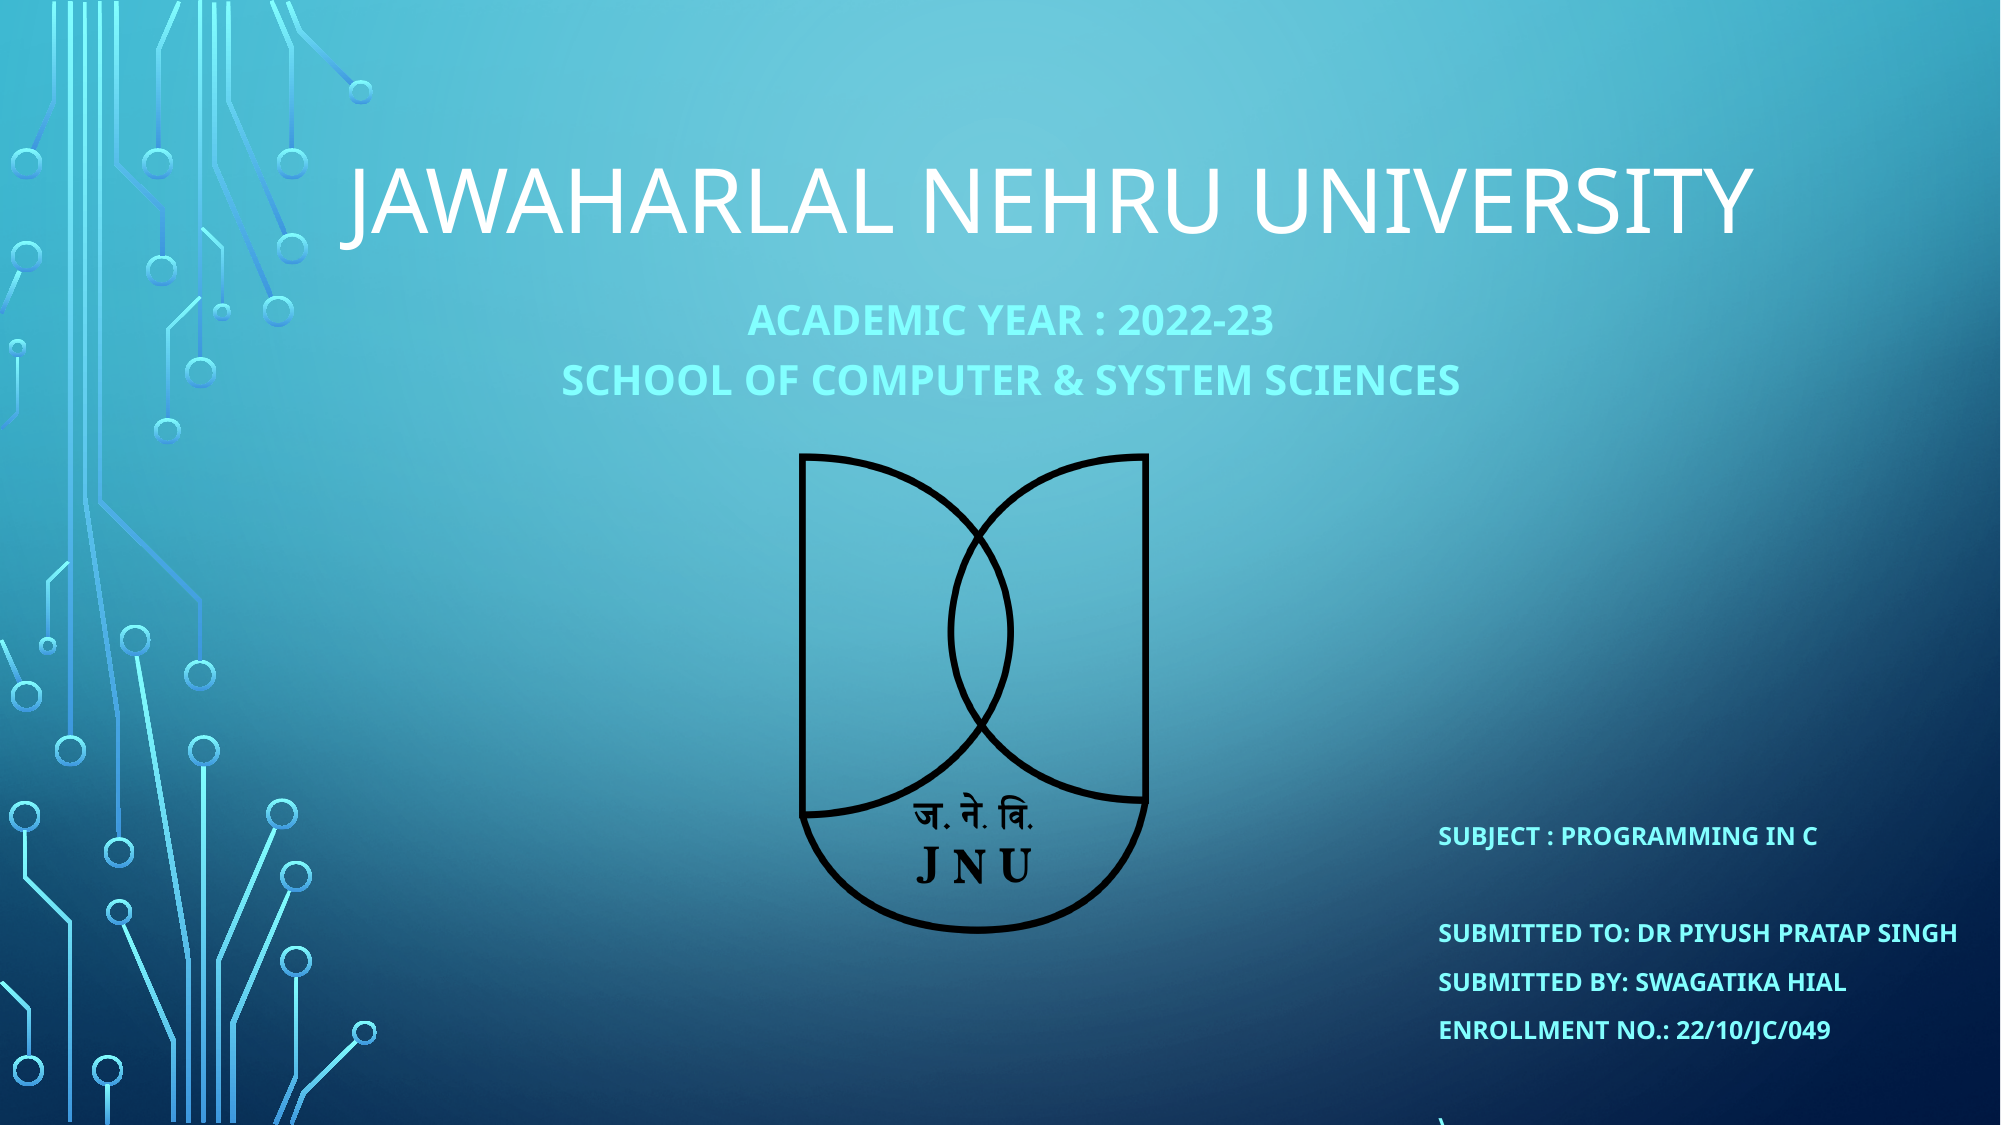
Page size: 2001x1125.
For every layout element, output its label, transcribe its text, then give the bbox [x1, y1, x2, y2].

subtitle academic year : 2022-23 school of computer & system sciences [286, 276, 1736, 541]
title Jawaharlal Nehru university [332, 78, 1775, 369]
picture [783, 437, 1165, 954]
text_box Subject : programming in c Submitted to: DR piyush pratap singh Submitted by: swagatika Hial Enrollment no.: 22/10/jc/049 \ [1423, 807, 1977, 1125]
